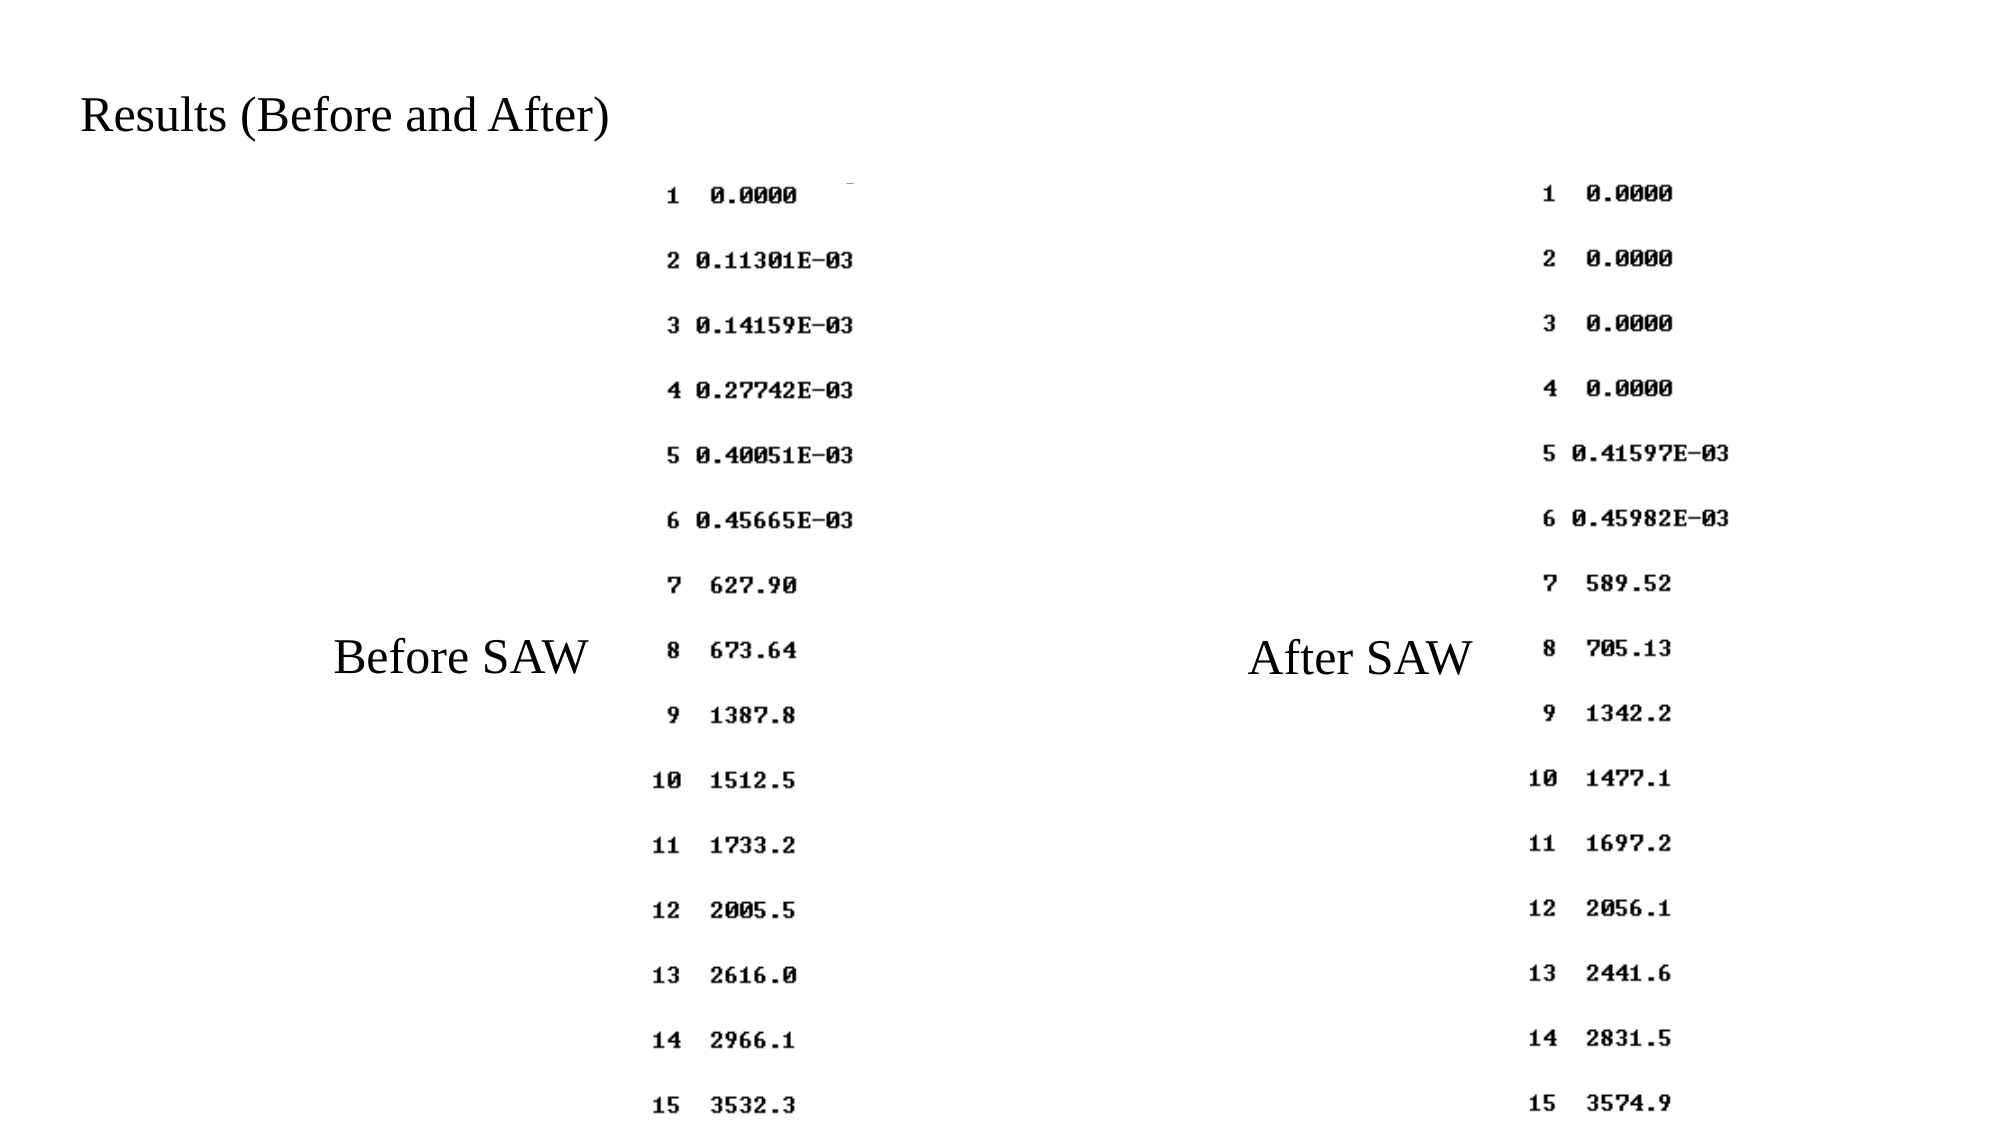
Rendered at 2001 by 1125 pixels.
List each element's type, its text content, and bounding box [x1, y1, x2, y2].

text_box After SAW [1190, 616, 1529, 692]
picture [1529, 183, 1785, 1124]
text_box Results (Before and After) [65, 74, 858, 150]
picture [630, 183, 908, 1125]
text_box Before SAW [291, 615, 630, 691]
